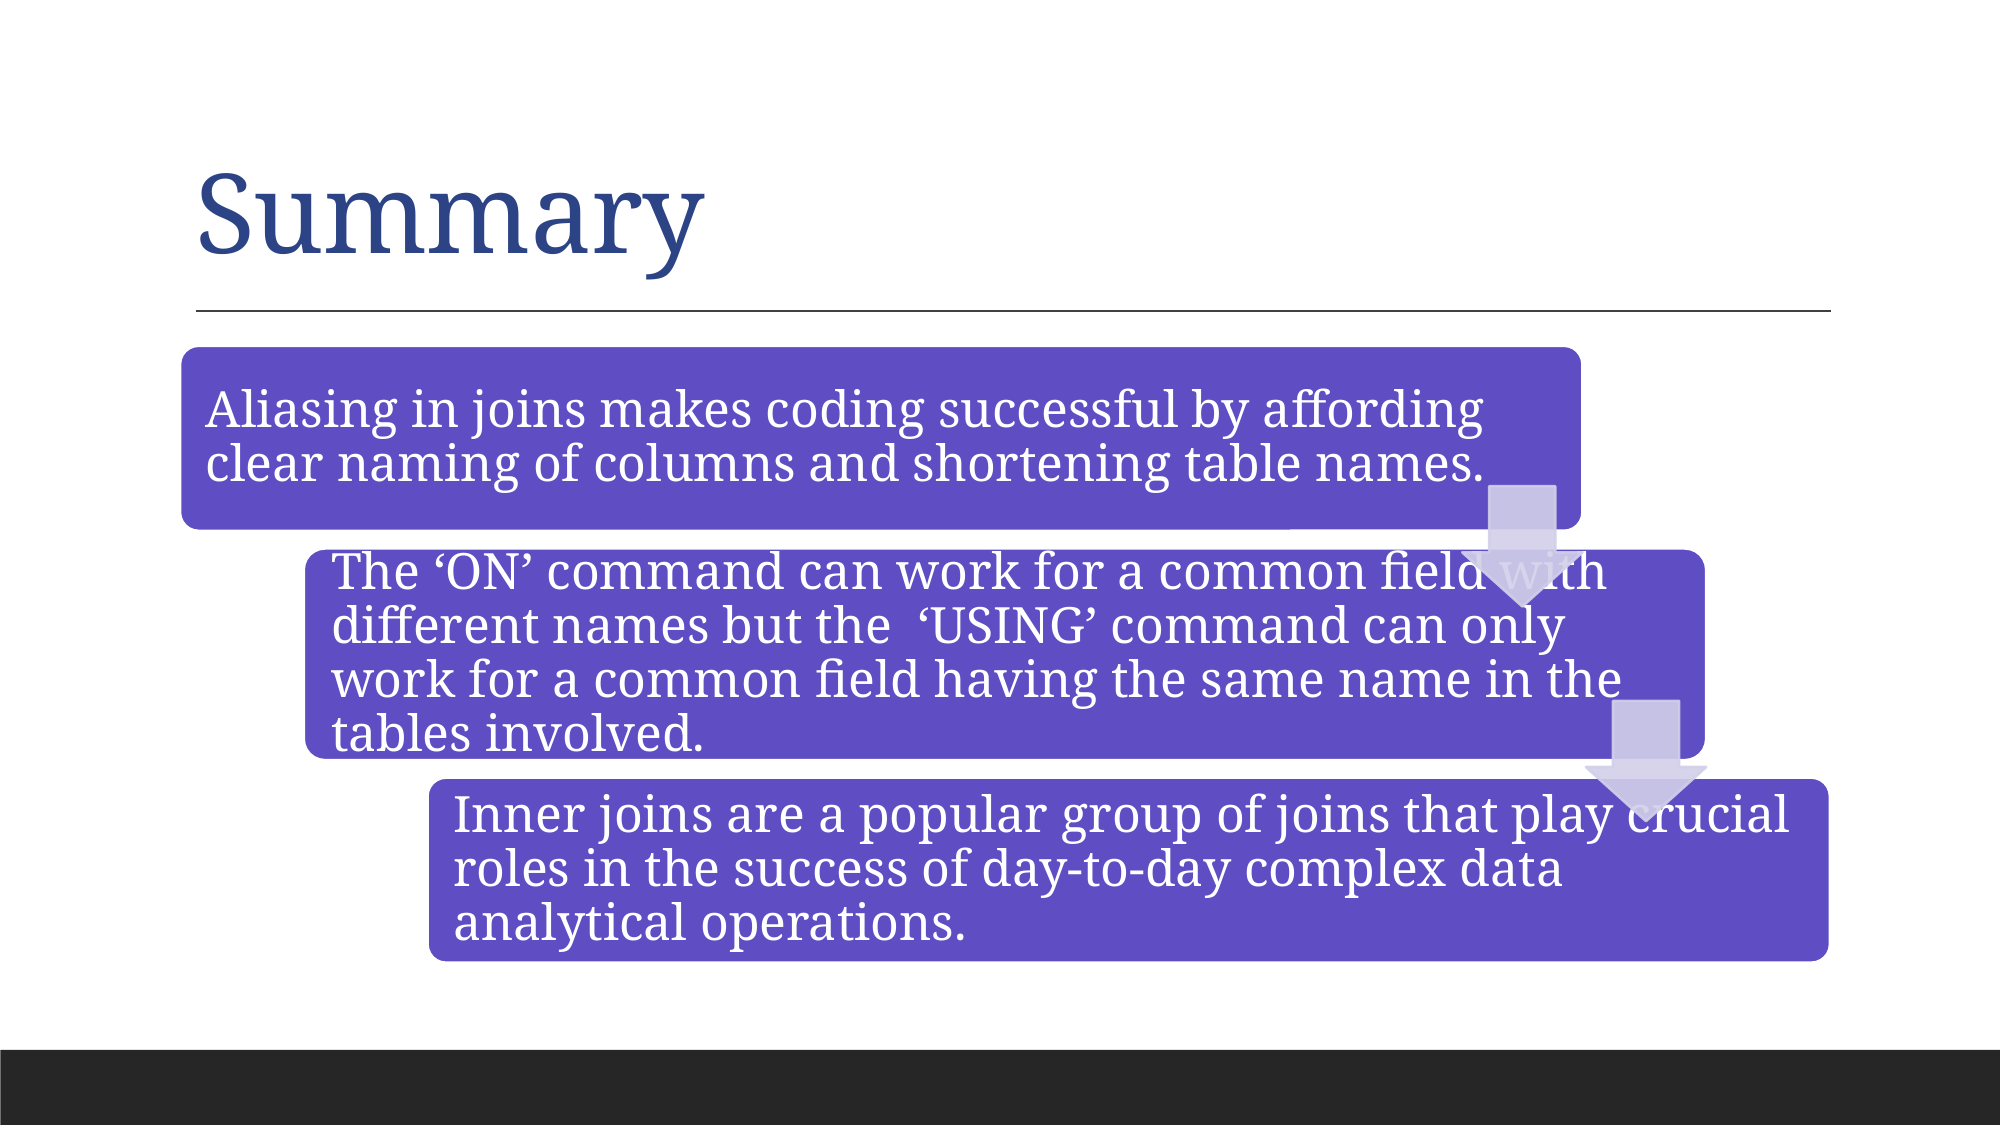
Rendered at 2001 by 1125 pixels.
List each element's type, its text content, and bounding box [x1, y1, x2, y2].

title Summary [180, 47, 1830, 285]
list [179, 345, 1831, 964]
